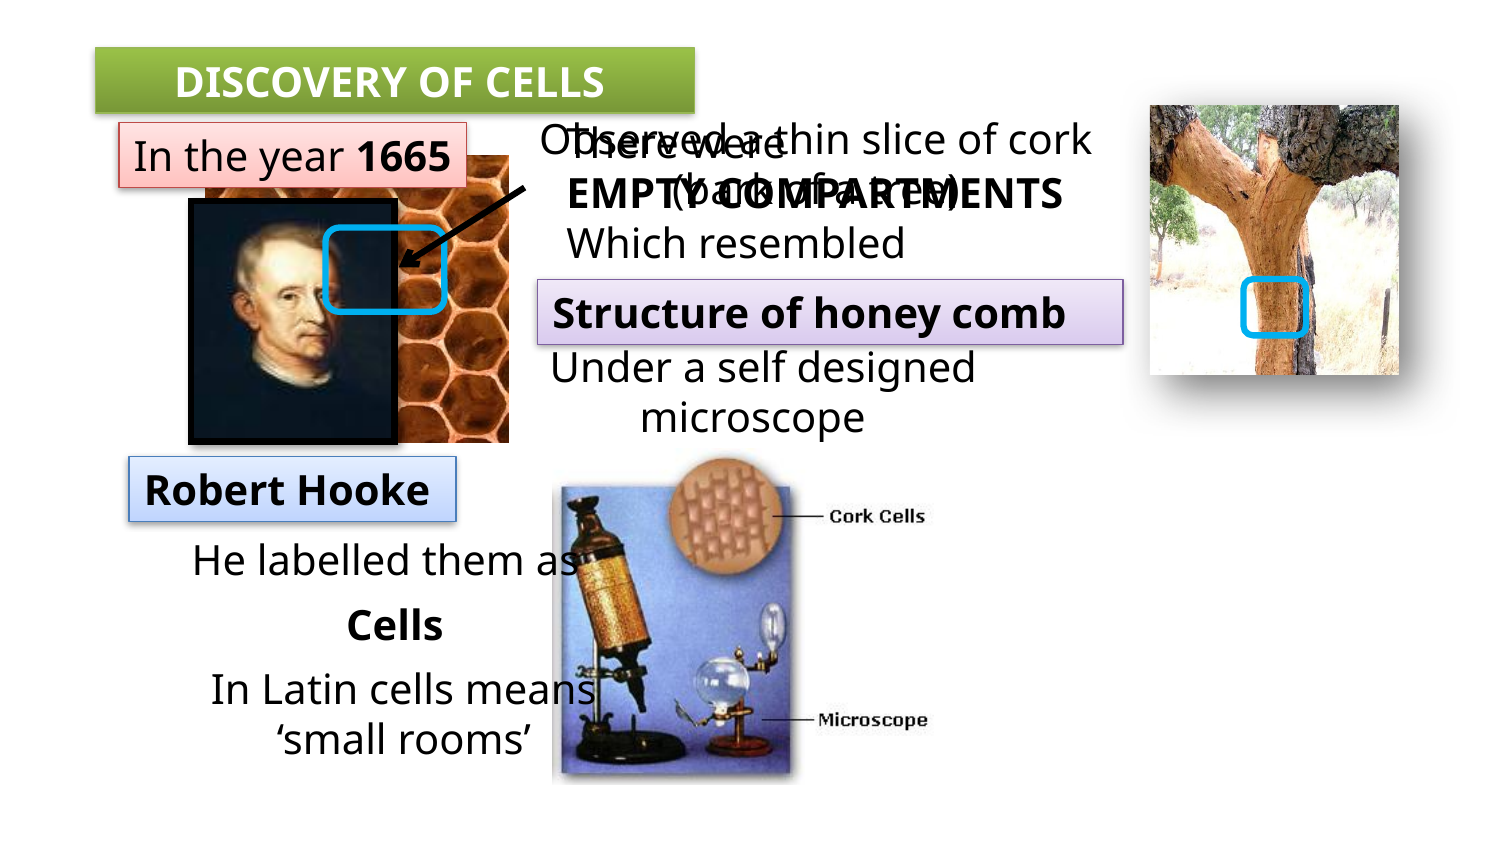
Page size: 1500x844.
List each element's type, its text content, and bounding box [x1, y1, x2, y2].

picture [193, 155, 509, 443]
text_box Cells [331, 592, 477, 655]
text_box There were EMPTY COMPARTMENTS Which resembled [551, 109, 1090, 275]
text_box Under a self designed microscope [511, 333, 1025, 448]
picture [551, 448, 938, 785]
text_box In Latin cells means ‘small rooms’ [176, 655, 546, 771]
text_box DISCOVERY OF CELLS [95, 47, 695, 114]
picture [1149, 105, 1399, 376]
picture [329, 232, 441, 308]
text_box In the year 1665 [118, 122, 467, 188]
text_box Robert Hooke [128, 456, 457, 522]
text_box Structure of honey comb [537, 279, 1124, 345]
text_box He labelled them as [176, 526, 546, 592]
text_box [398, 187, 525, 268]
text_box Observed a thin slice of cork (bark of a tree) [469, 105, 1148, 221]
